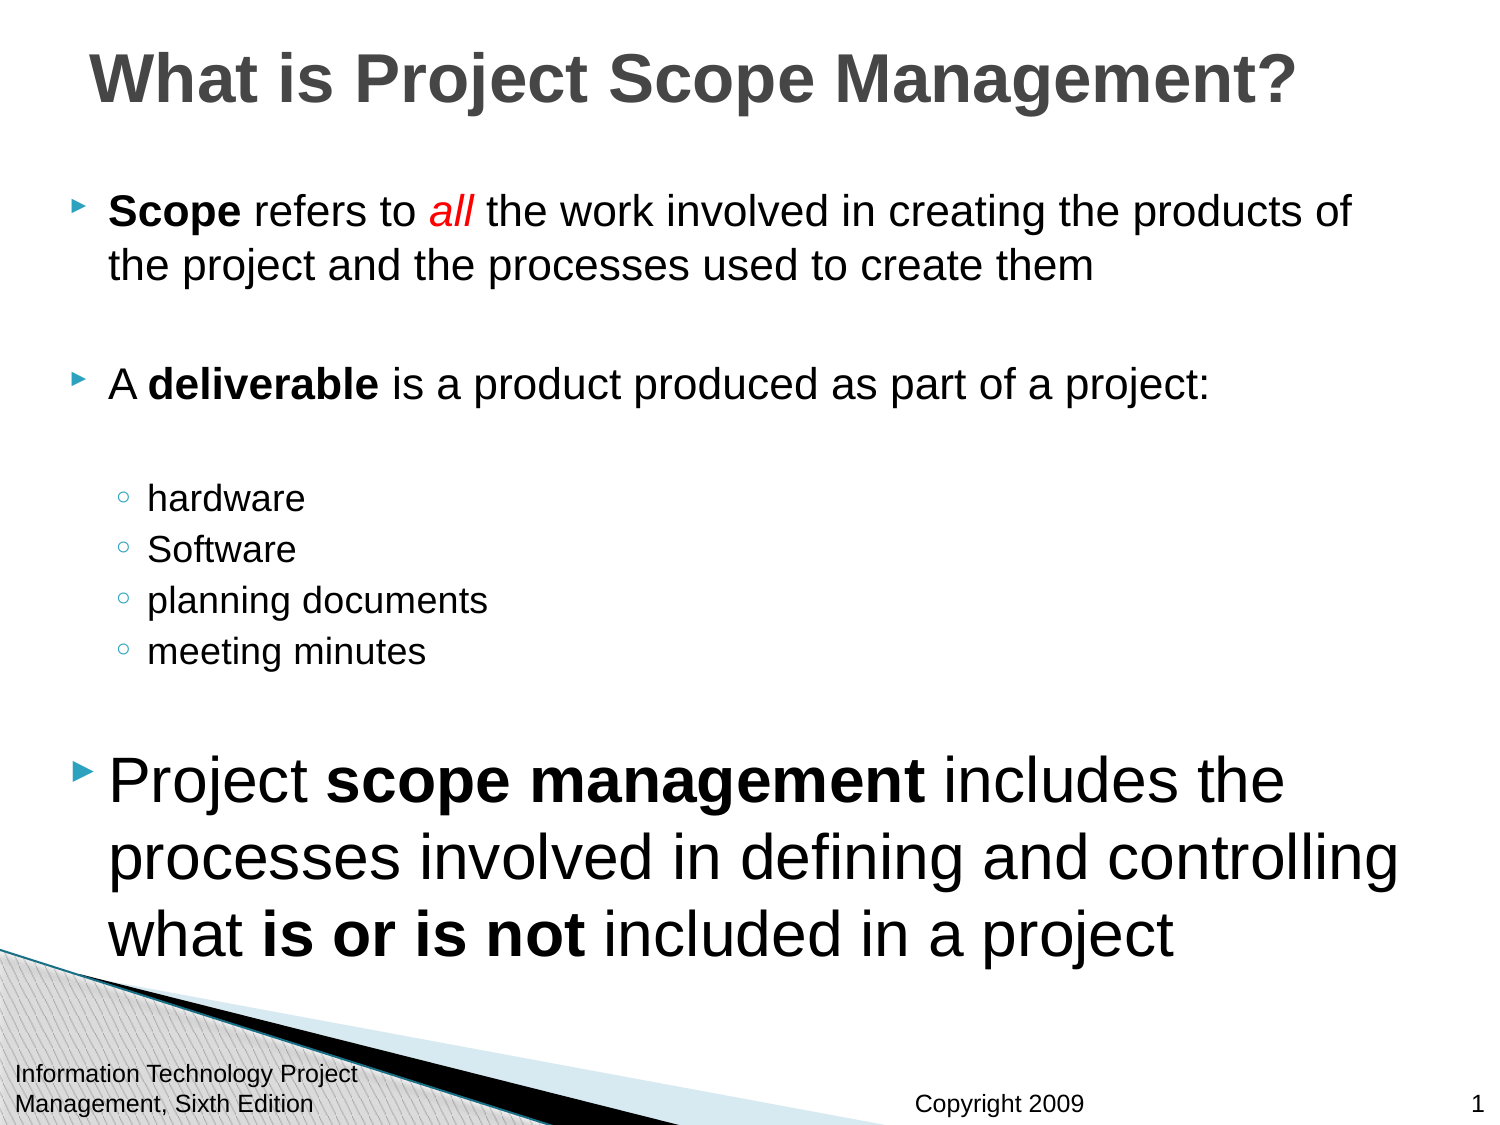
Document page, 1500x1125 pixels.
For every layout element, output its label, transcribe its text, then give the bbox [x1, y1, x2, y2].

slide_number 1 [1408, 1065, 1500, 1125]
footer Information Technology Project Management, Sixth Edition [0, 1065, 425, 1125]
list Scope refers to all the work involved in creating the products of the project and the processes used to create them A deliverable is a product produced as part of a project: hardware Software planning documents meeting minutes Project scope management includes the processes involved in defining and controlling what is or is not included in a project [37, 174, 1418, 1050]
title What is Project Scope Management? [75, 0, 1500, 150]
